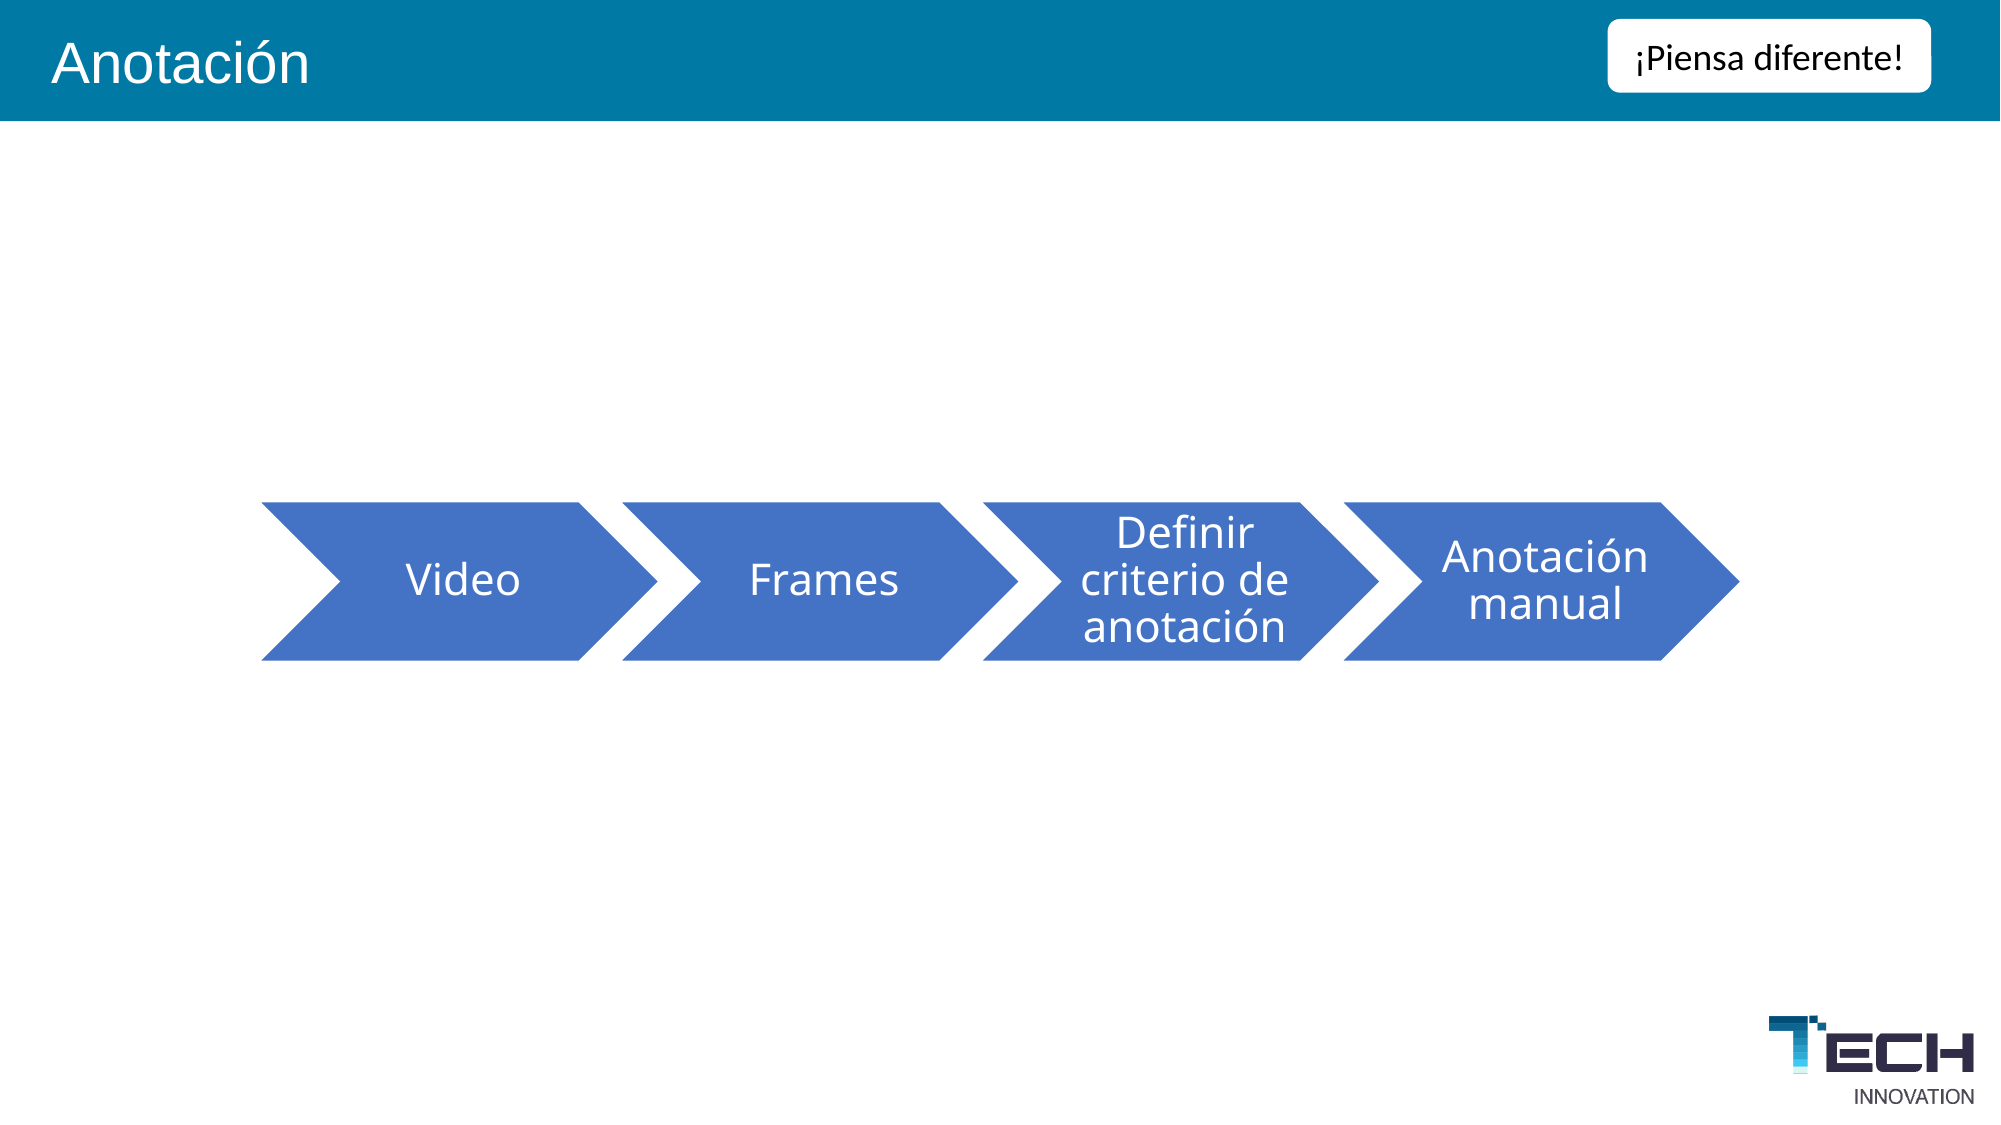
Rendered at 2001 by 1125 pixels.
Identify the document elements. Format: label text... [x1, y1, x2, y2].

text_box ¡Piensa diferente! [1607, 18, 1932, 93]
text_box Anotación [36, 17, 500, 103]
picture [1767, 1014, 1976, 1106]
text_box [0, 0, 2000, 122]
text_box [257, 271, 1743, 892]
